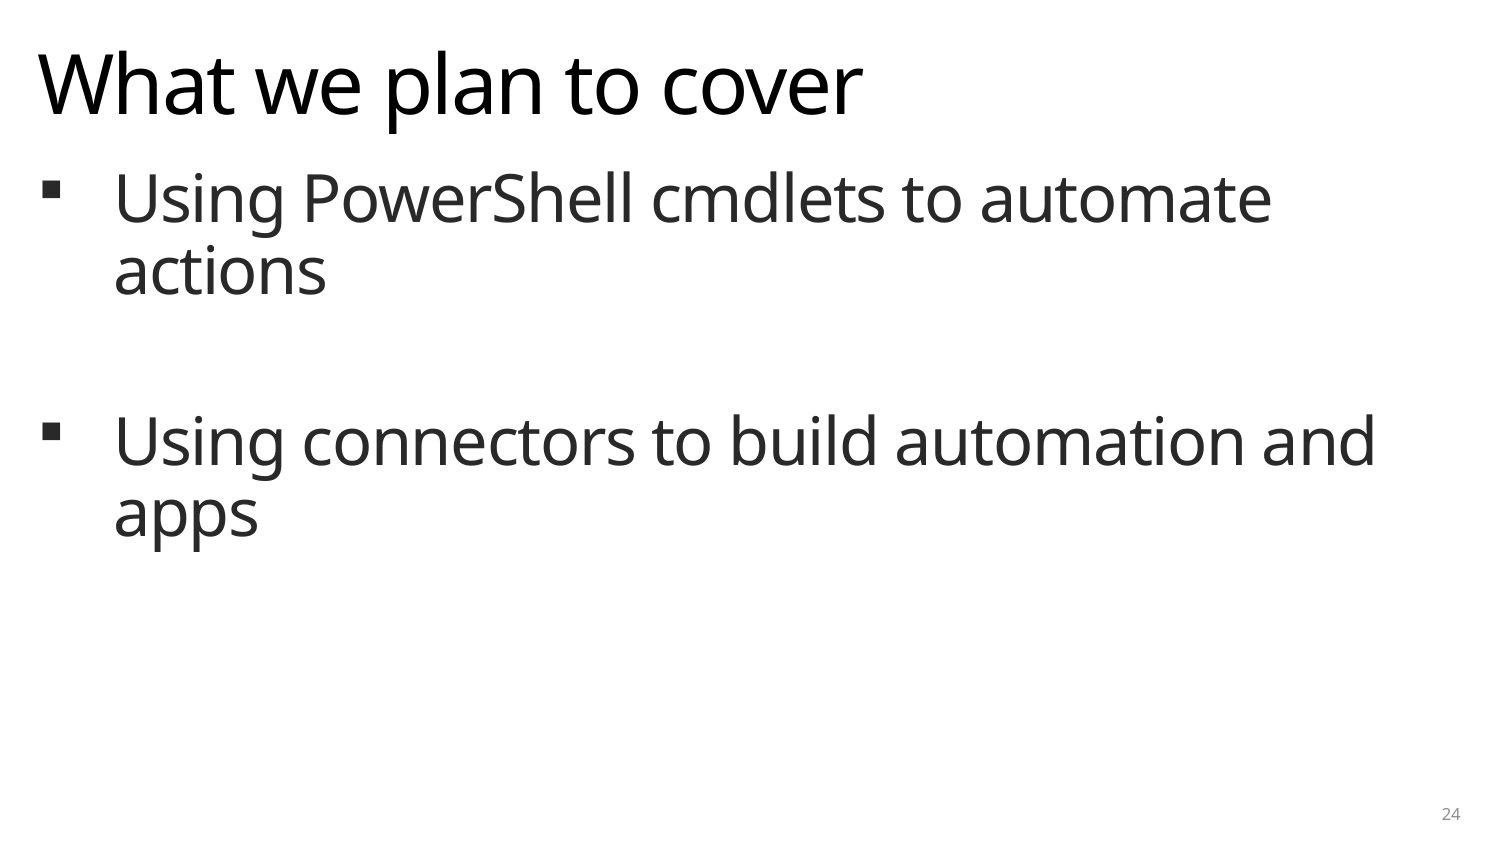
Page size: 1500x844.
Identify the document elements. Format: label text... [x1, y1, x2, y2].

slide_number 24 [1110, 798, 1461, 827]
list Using PowerShell cmdlets to automate actions Using connectors to build automation and apps [37, 165, 1463, 416]
title What we plan to cover [37, 28, 1463, 149]
